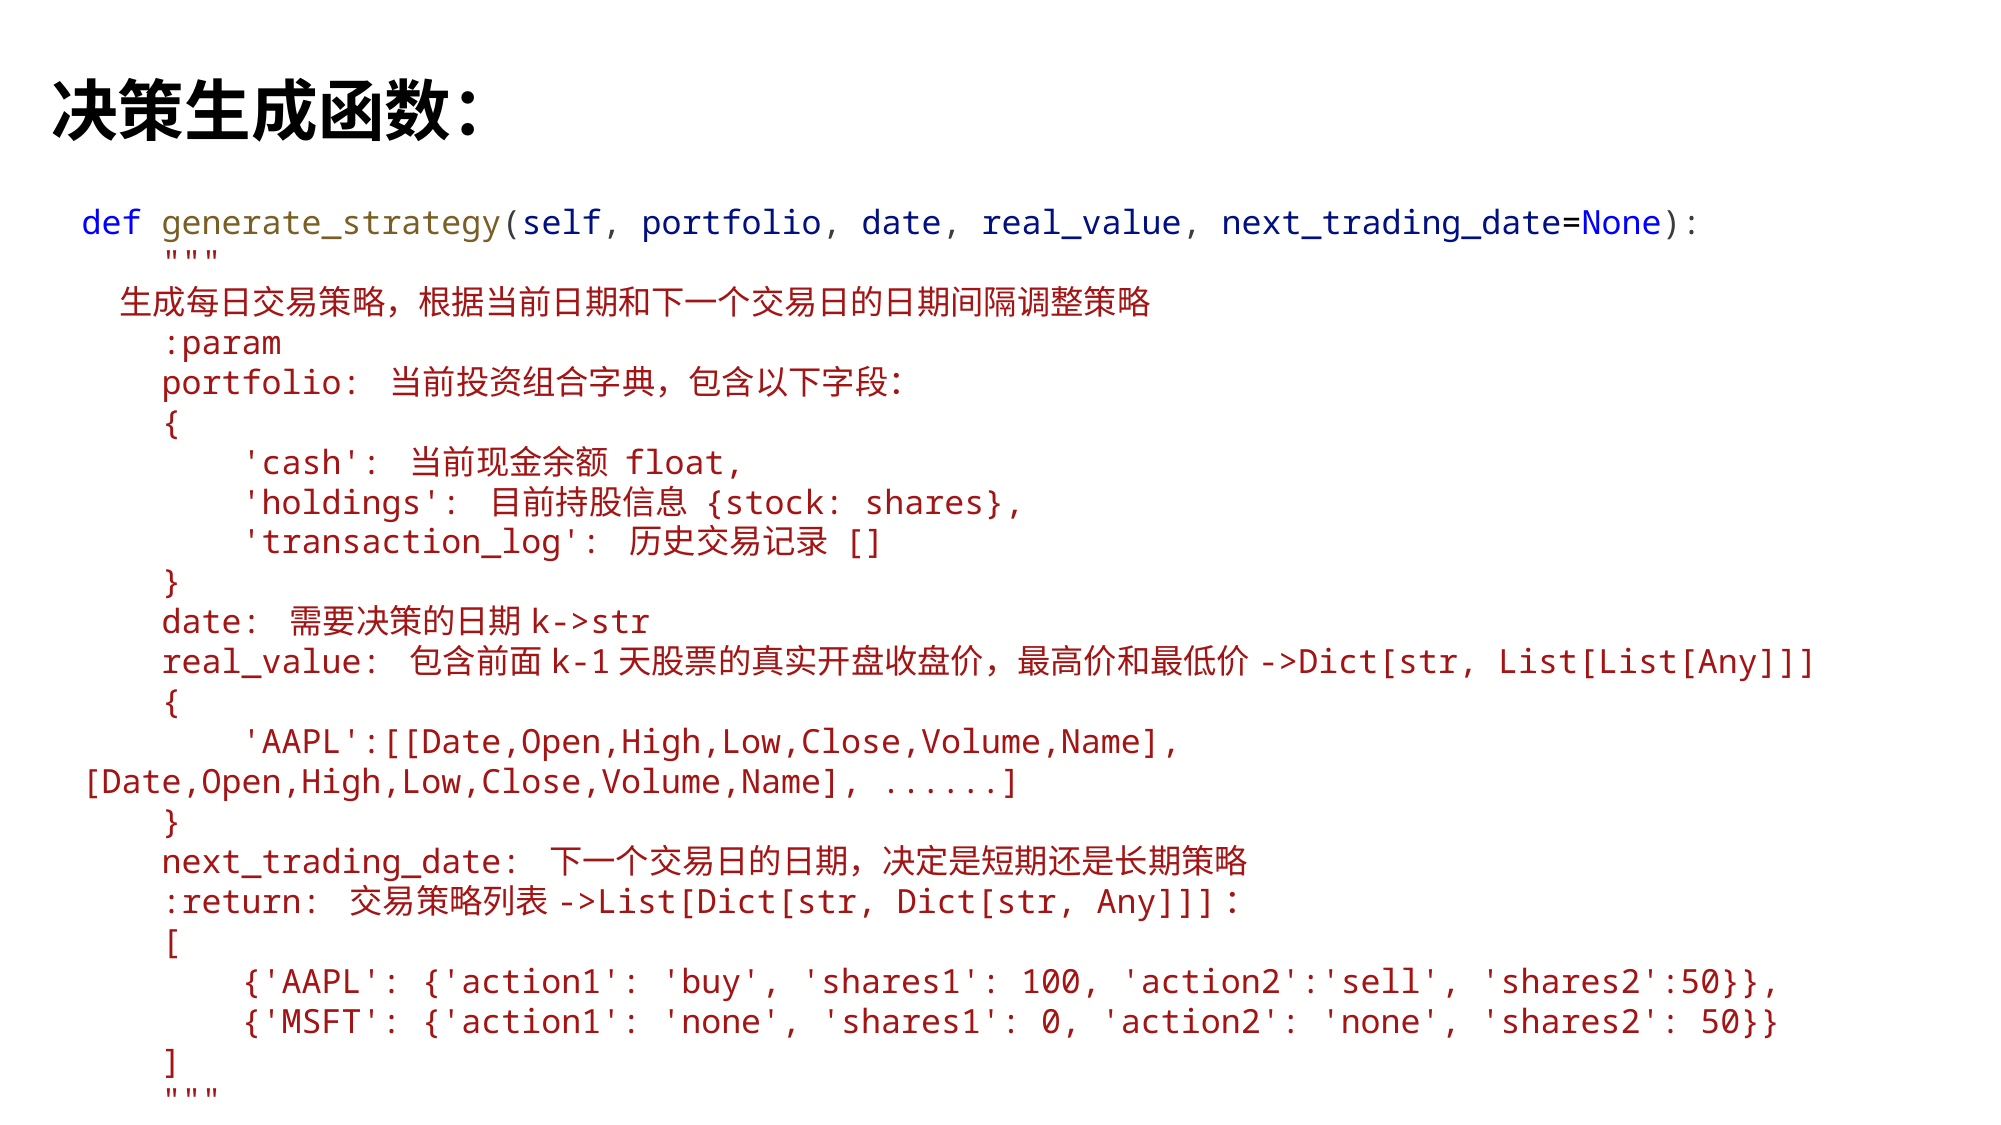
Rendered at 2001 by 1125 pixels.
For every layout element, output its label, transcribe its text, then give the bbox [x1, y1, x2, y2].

text_box def generate_strategy(self, portfolio, date, real_value, next_trading_date=None): """ 生成每日交易策略，根据当前日期和下一个交易日的日期间隔调整策略 :param portfolio: 当前投资组合字典，包含以下字段： { 'cash': 当前现金余额 float, 'holdings': 目前持股信息 {stock: shares}, 'transaction_log': 历史交易记录 [] } date: 需要决策的日期k->str real_value: 包含前面k-1天股票的真实开盘收盘价，最高价和最低价->Dict[str, List[List[Any]]] { 'AAPL':[[Date,Open,High,Low,Close,Volume,Name], [Date,Open,High,Low,Close,Volume,Name], ......] } next_trading_date: 下一个交易日的日期，决定是短期还是长期策略 :return: 交易策略列表->List[Dict[str, Dict[str, Any]]]： [ {'AAPL': {'action1': 'buy', 'shares1': 100, 'action2':'sell', 'shares2':50}}, {'MSFT': {'action1': 'none', 'shares1': 0, 'action2': 'none', 'shares2': 50}} ] """ [66, 193, 2000, 1125]
text_box 决策生成函数： [36, 60, 1933, 201]
